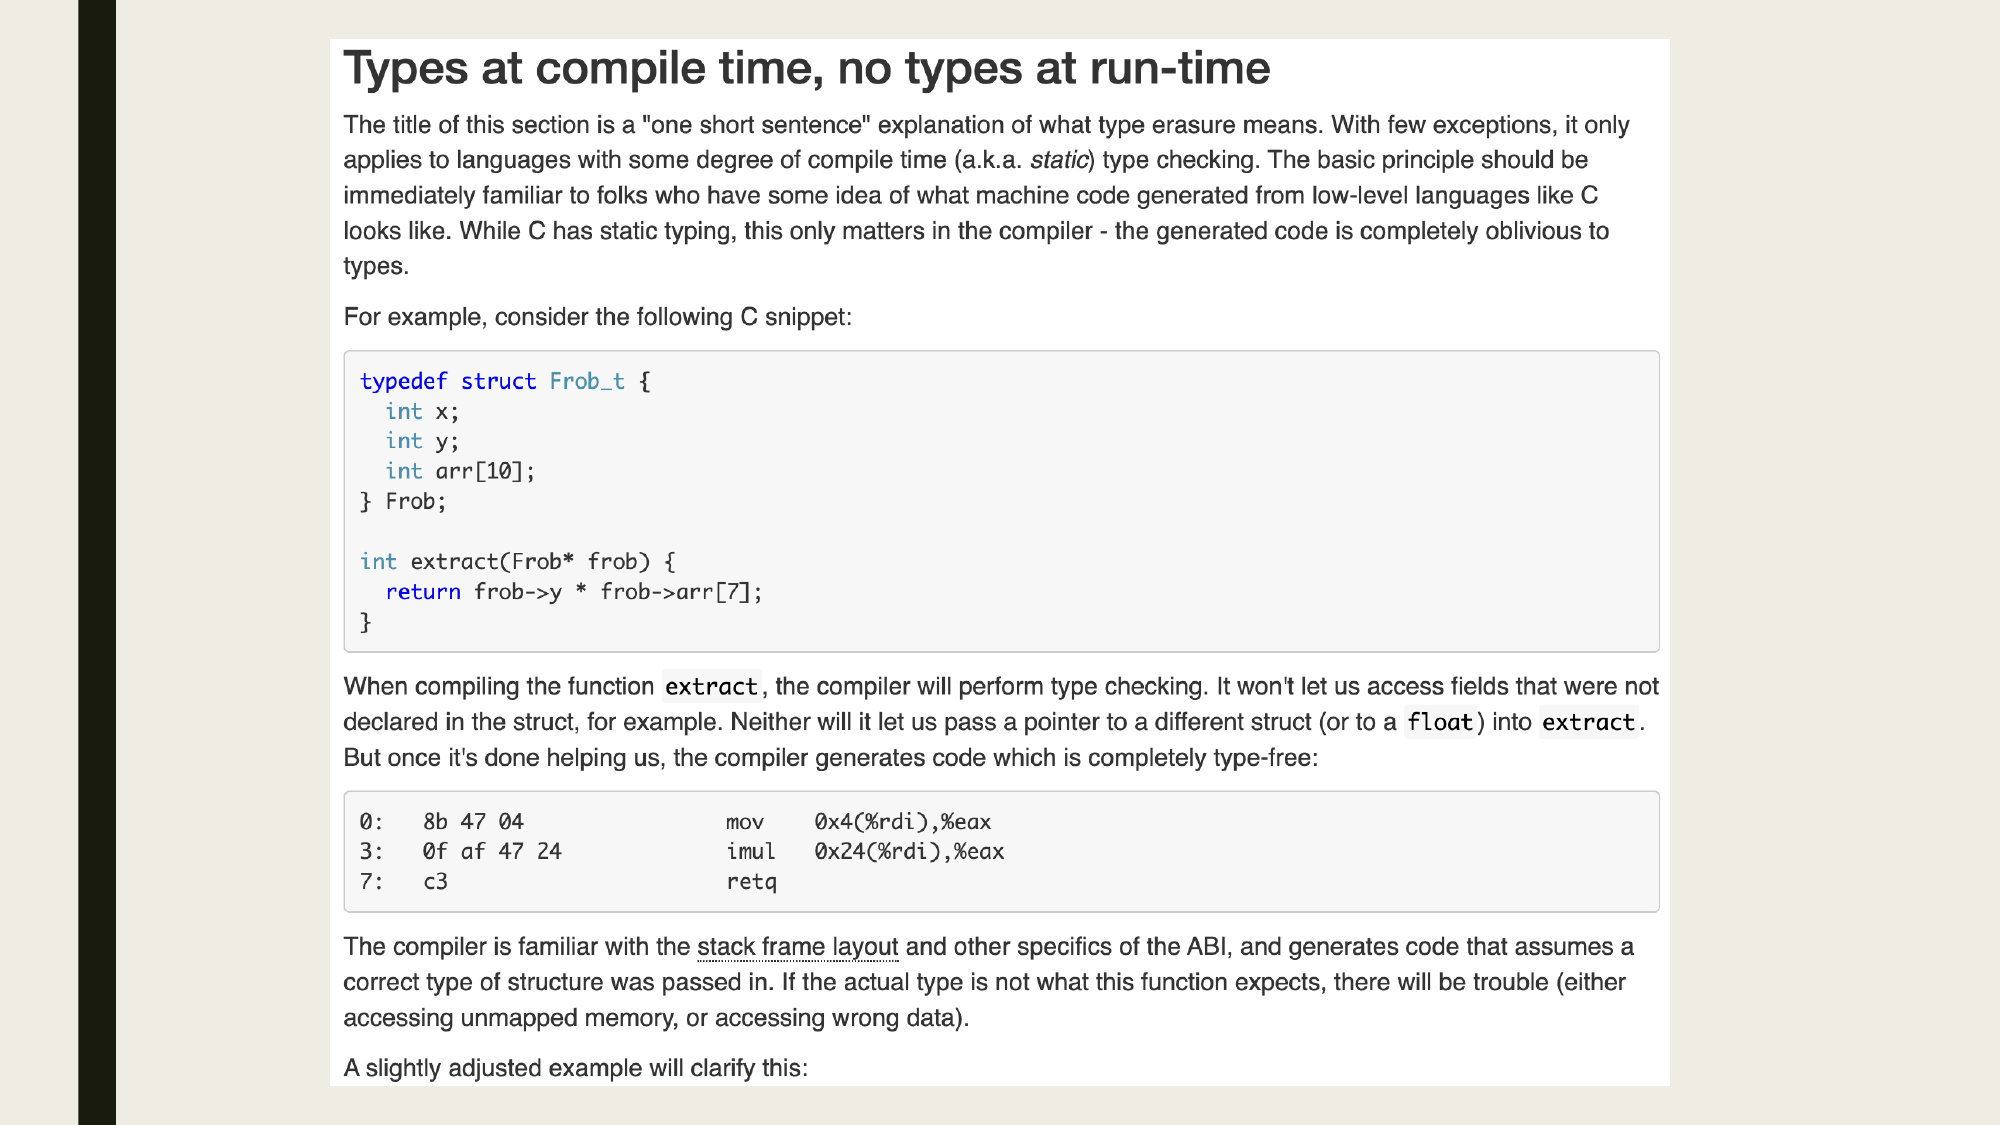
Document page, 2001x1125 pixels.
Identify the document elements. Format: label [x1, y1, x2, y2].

list [330, 39, 1670, 1086]
